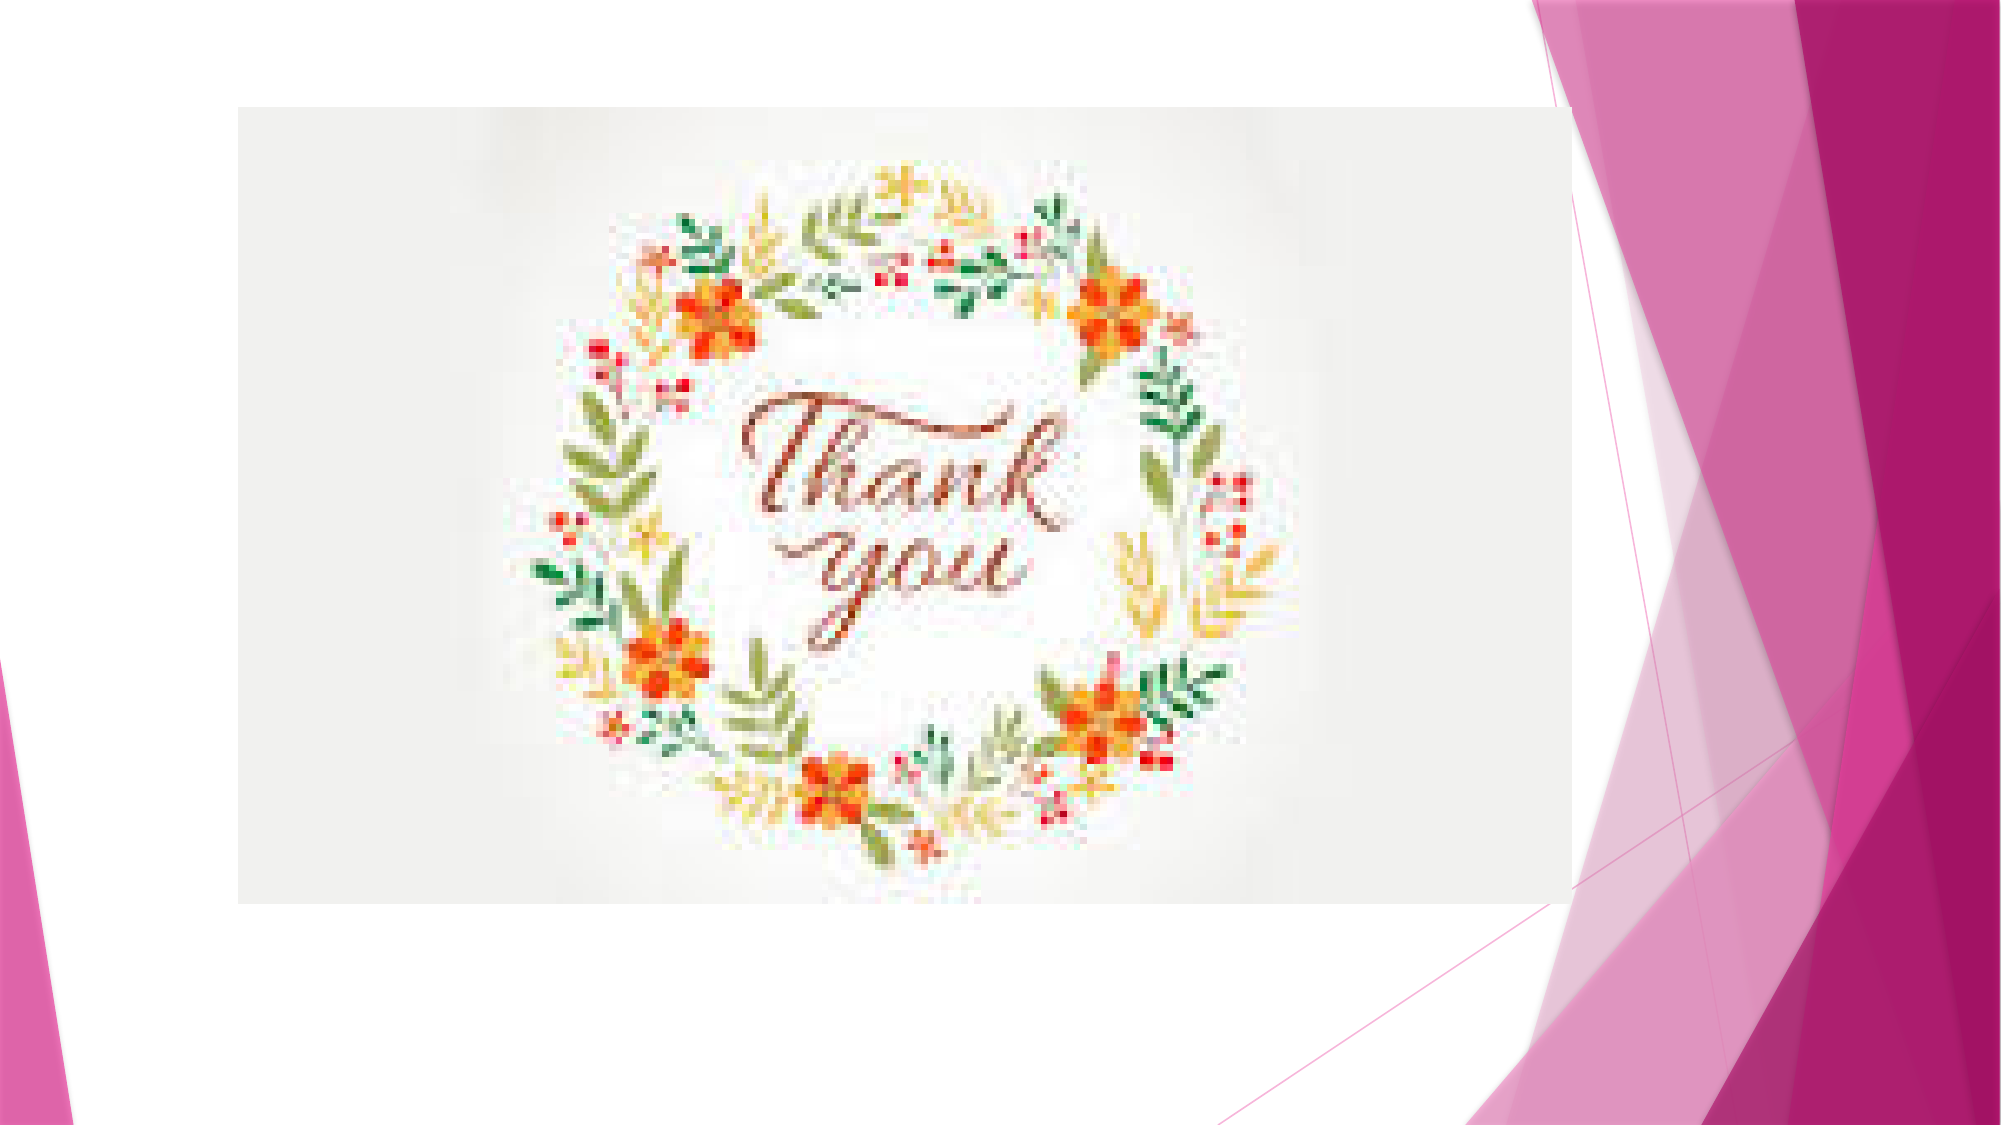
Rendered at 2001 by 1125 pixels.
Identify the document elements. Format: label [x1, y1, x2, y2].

picture [238, 107, 1573, 905]
